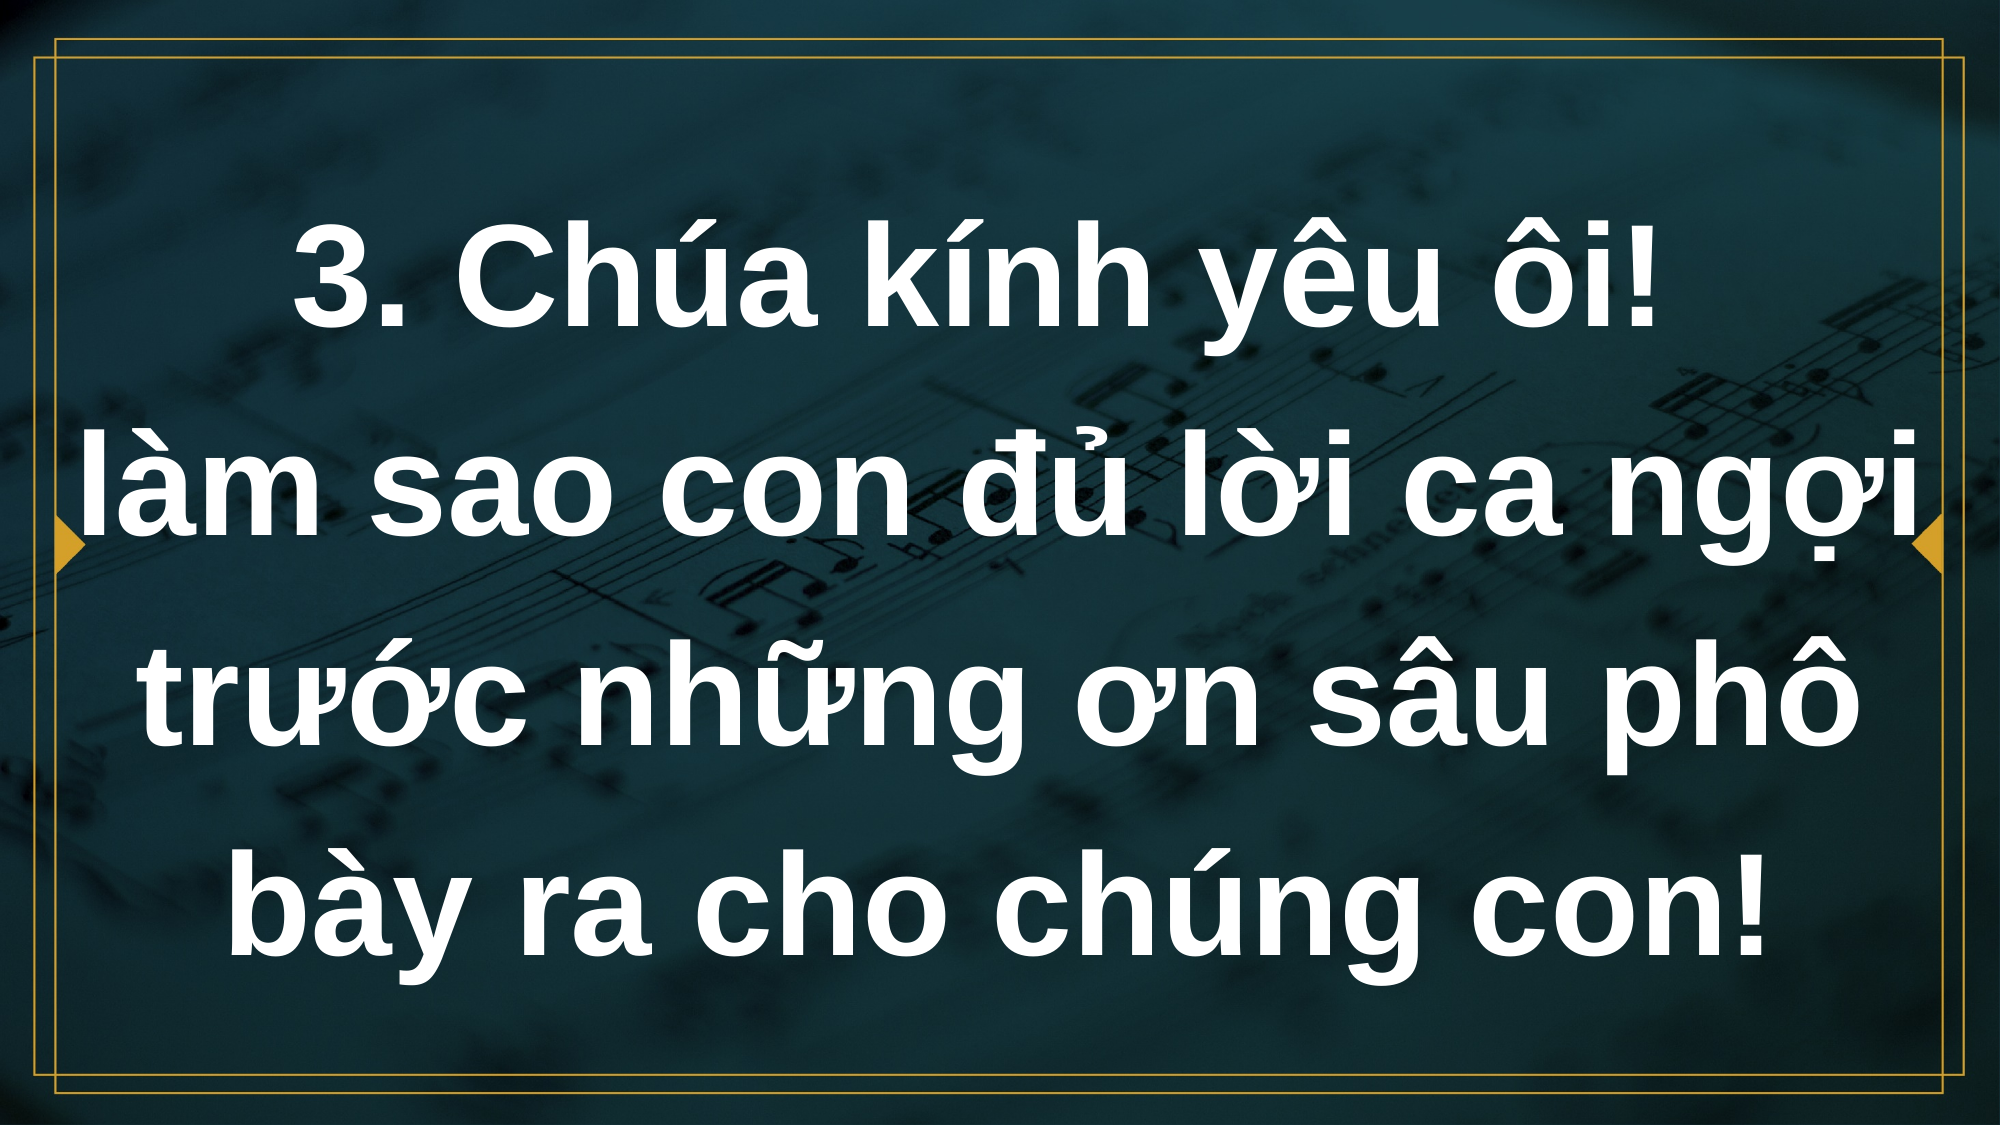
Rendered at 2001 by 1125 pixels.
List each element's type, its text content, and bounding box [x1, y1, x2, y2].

picture [0, 0, 2000, 1125]
title 3. Chúa kính yêu ôi! làm sao con đủ lời ca ngợi trước những ơn sâu phô bày ra cho chúng con! [55, 53, 1945, 1077]
